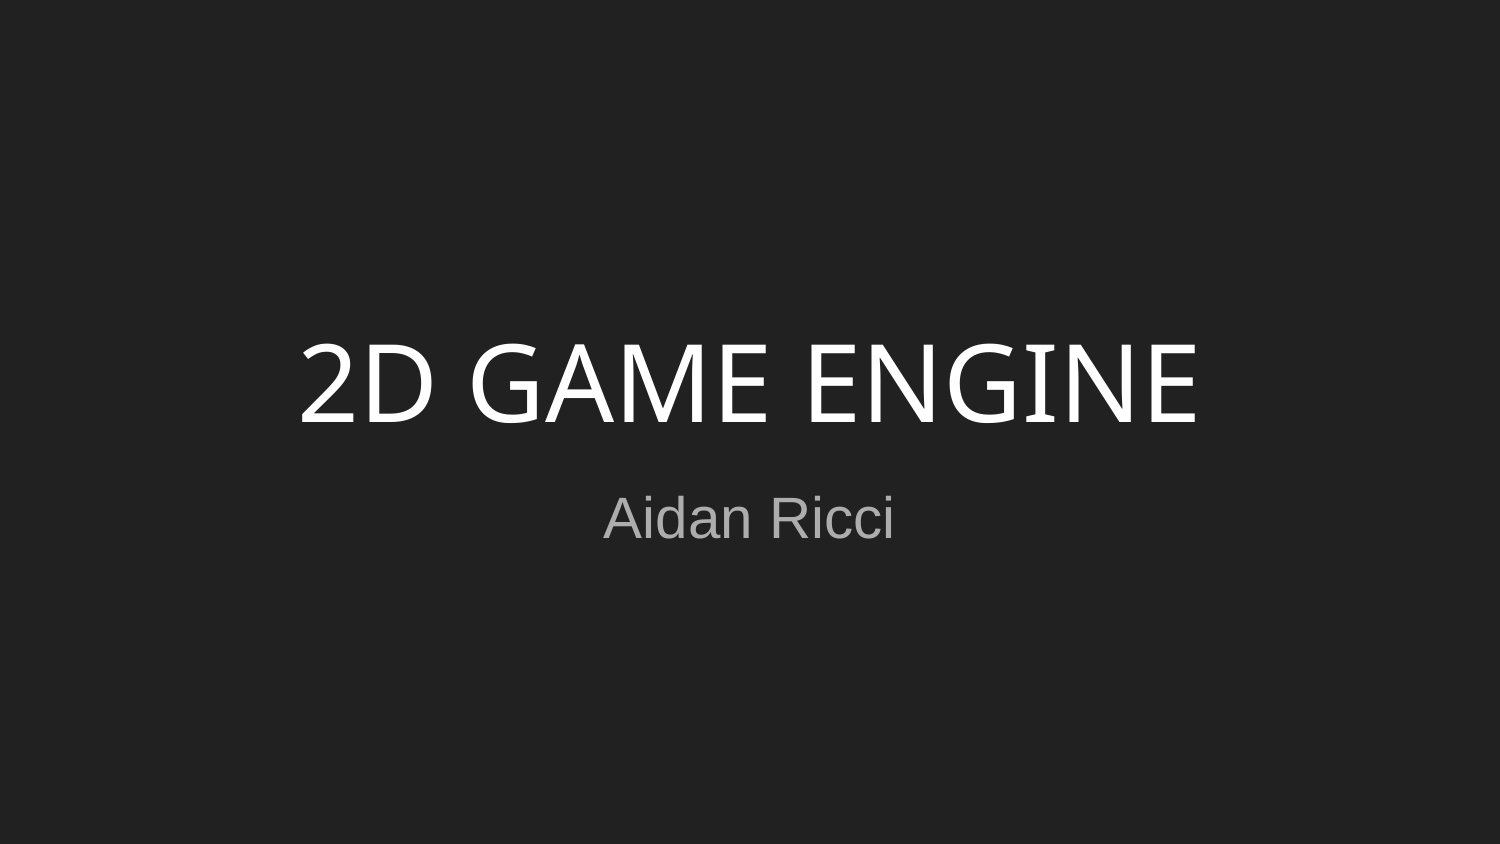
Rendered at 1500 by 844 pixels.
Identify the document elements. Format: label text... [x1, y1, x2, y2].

subtitle Aidan Ricci [51, 464, 1449, 595]
title 2D GAME ENGINE [51, 122, 1449, 459]
